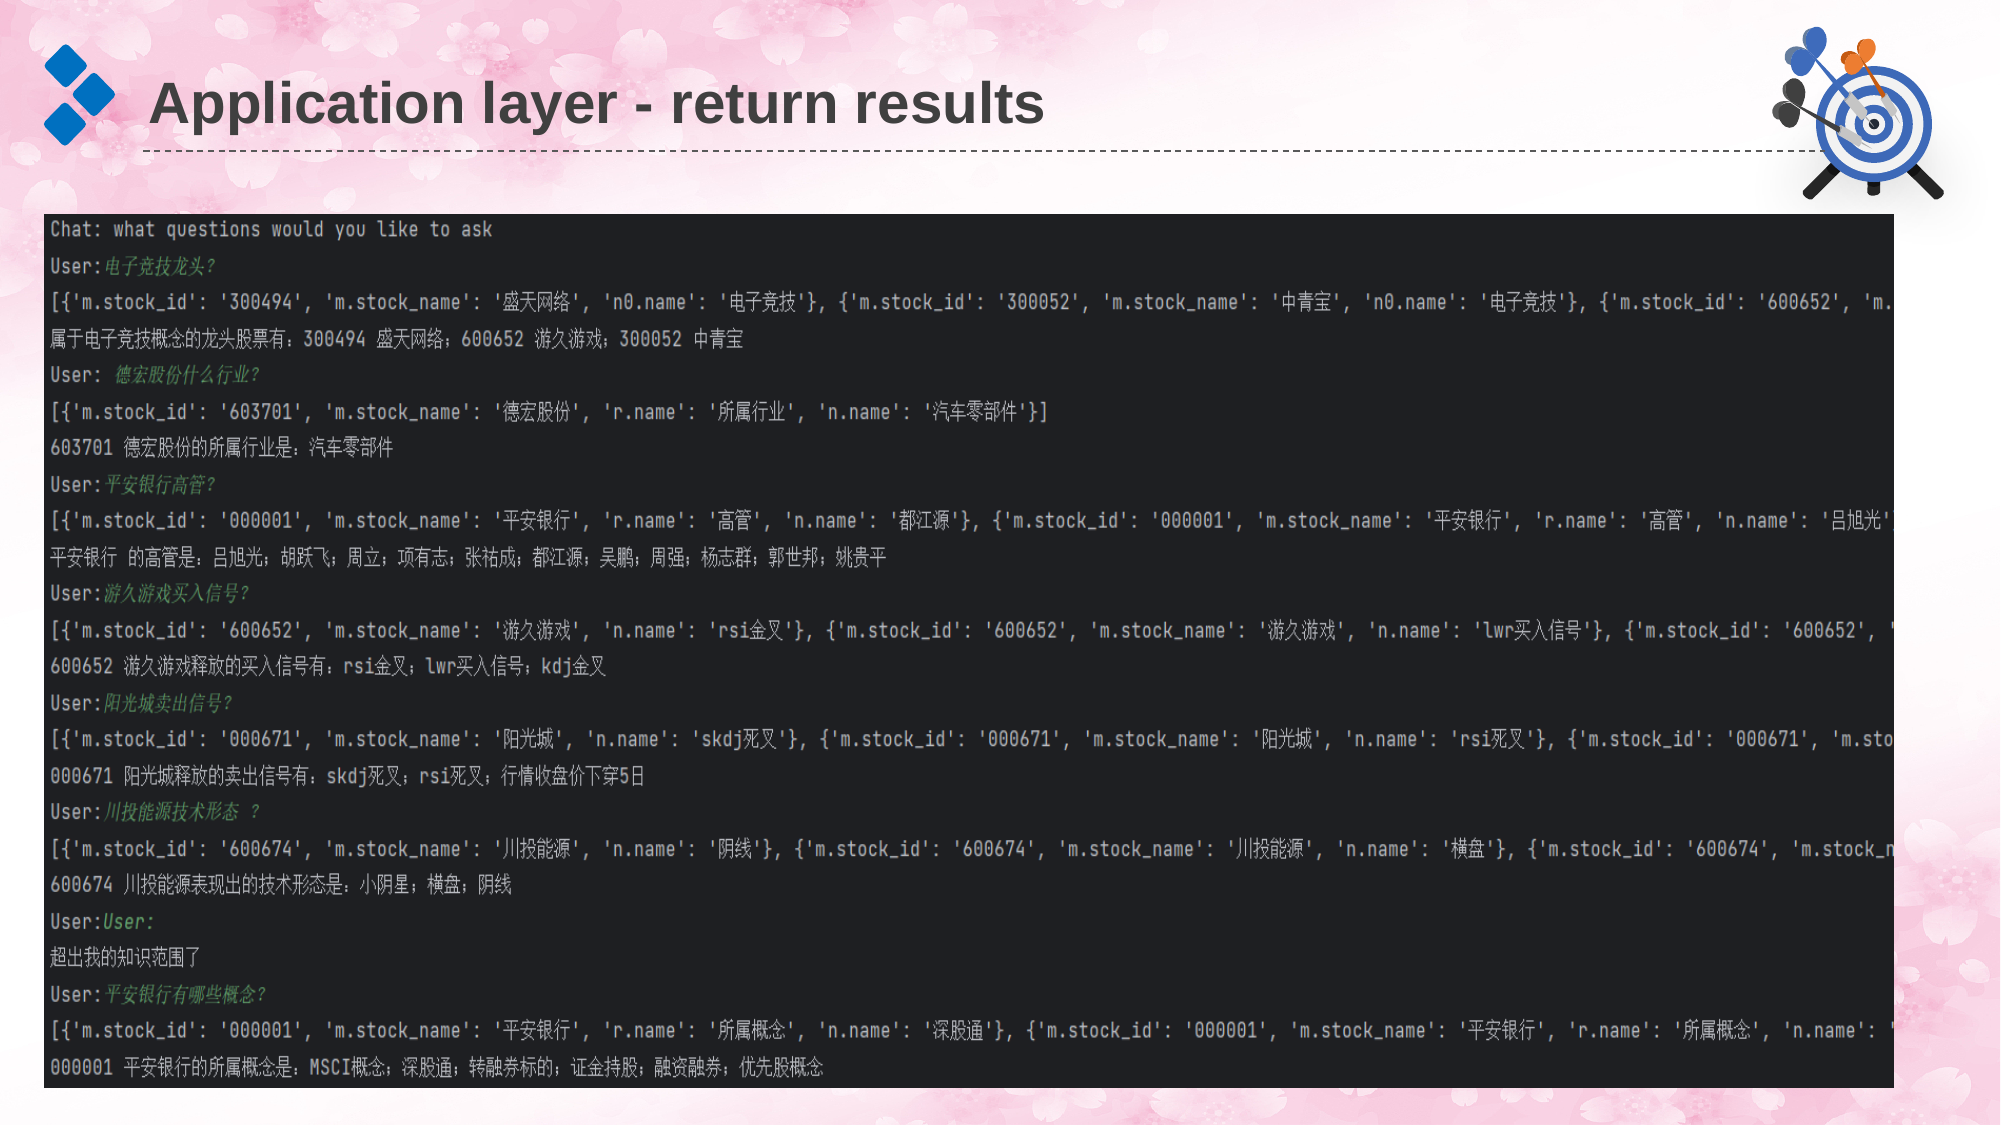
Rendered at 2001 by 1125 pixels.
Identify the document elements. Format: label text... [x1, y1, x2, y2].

picture [0, 0, 2001, 1125]
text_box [1774, 26, 1945, 201]
text_box Application layer - return results [129, 55, 628, 146]
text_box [43, 43, 116, 147]
